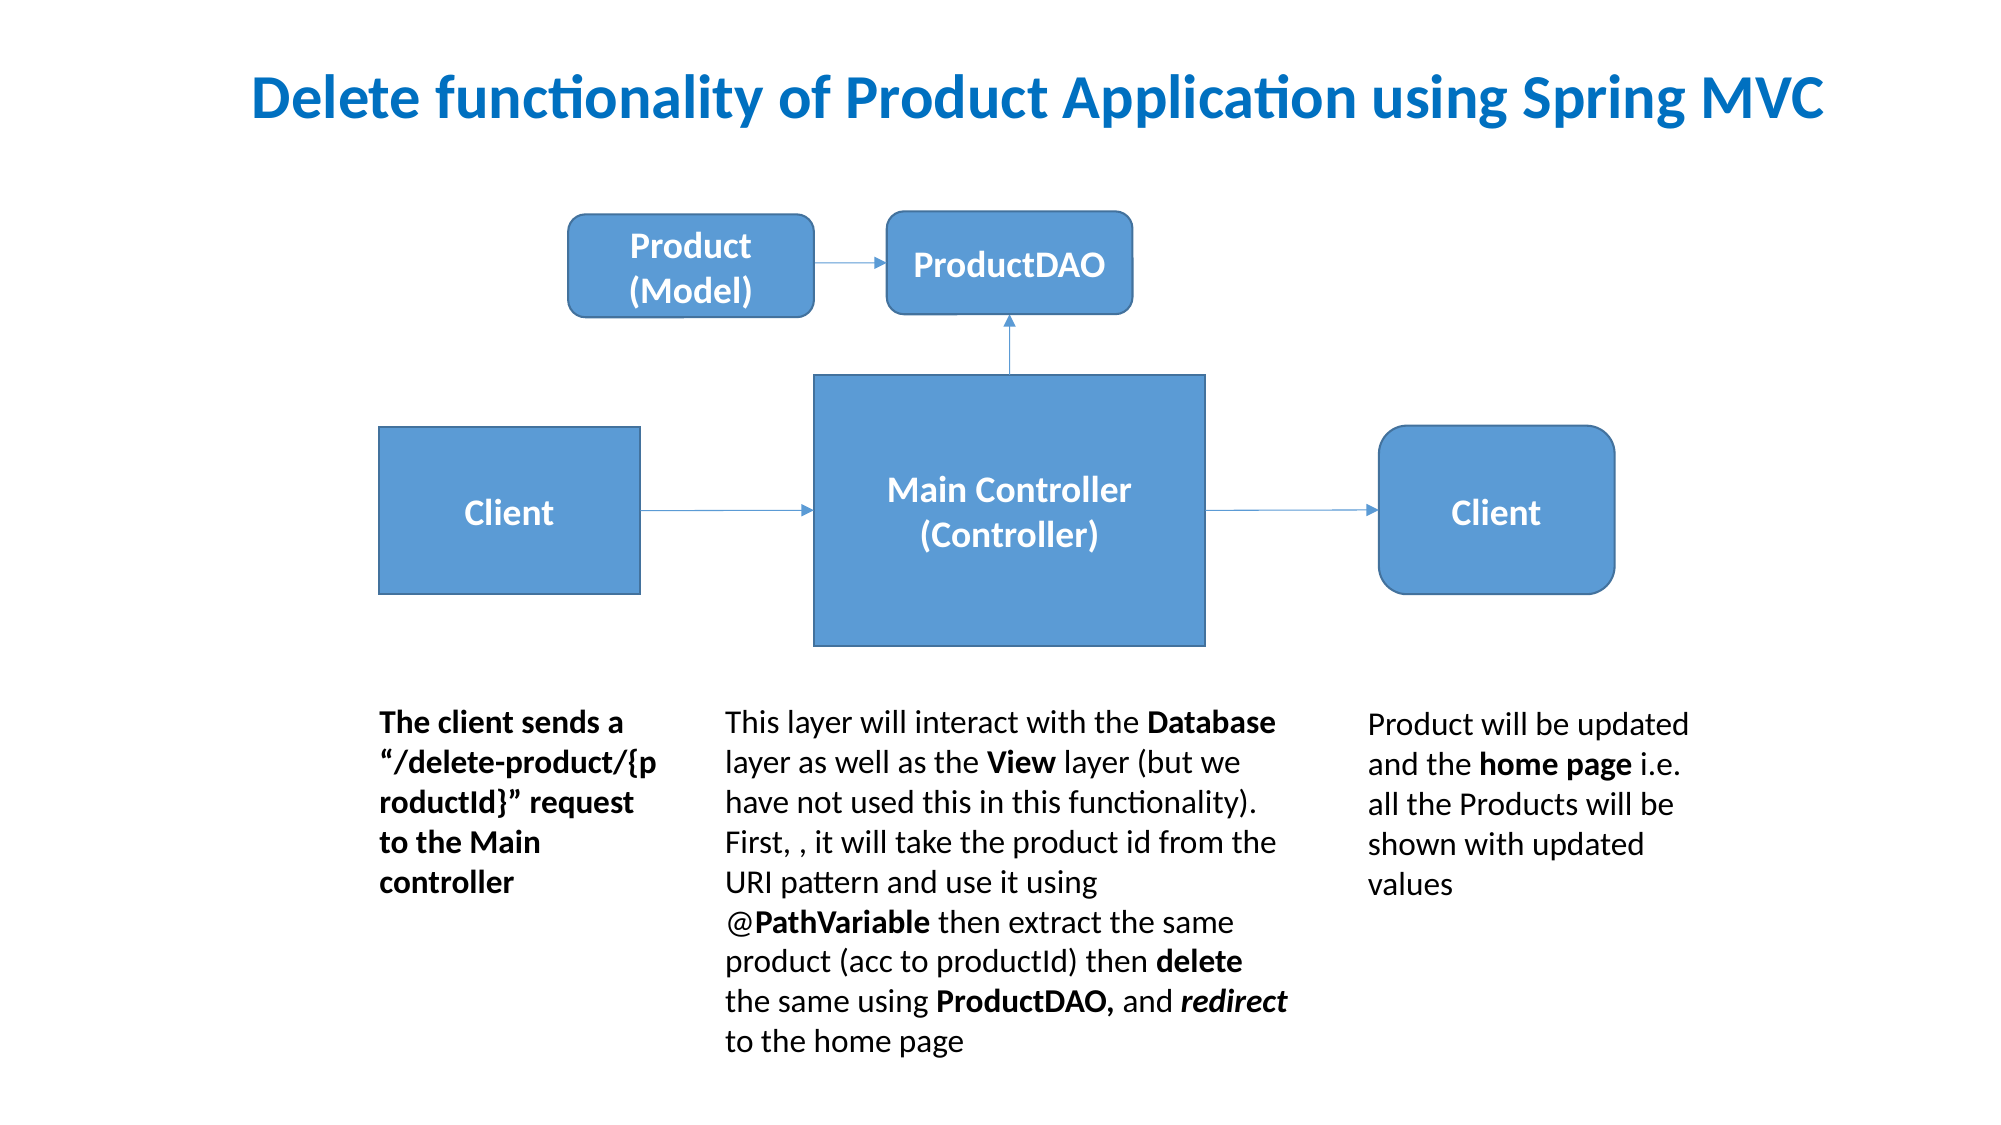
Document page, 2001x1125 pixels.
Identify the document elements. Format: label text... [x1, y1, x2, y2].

text_box Product will be updated and the home page i.e. all the Products will be shown with updated values [1353, 694, 1717, 910]
text_box This layer will interact with the Database layer as well as the View layer (but we have not used this in this functionality). First, , it will take the product id from the URI pattern and use it using @PathVariable then extract the same product (acc to productId) then delete the same using ProductDAO, and redirect to the home page [710, 692, 1309, 1067]
text_box Main Controller (Controller) [813, 374, 1206, 647]
text_box Client [1377, 424, 1616, 596]
text_box The client sends a “/delete-product/{productId}” request to the Main controller [364, 692, 681, 908]
text_box Product (Model) [567, 213, 815, 319]
text_box Client [378, 426, 641, 595]
text_box Delete functionality of Product Application using Spring MVC [237, 48, 1842, 139]
text_box ProductDAO [885, 210, 1134, 316]
